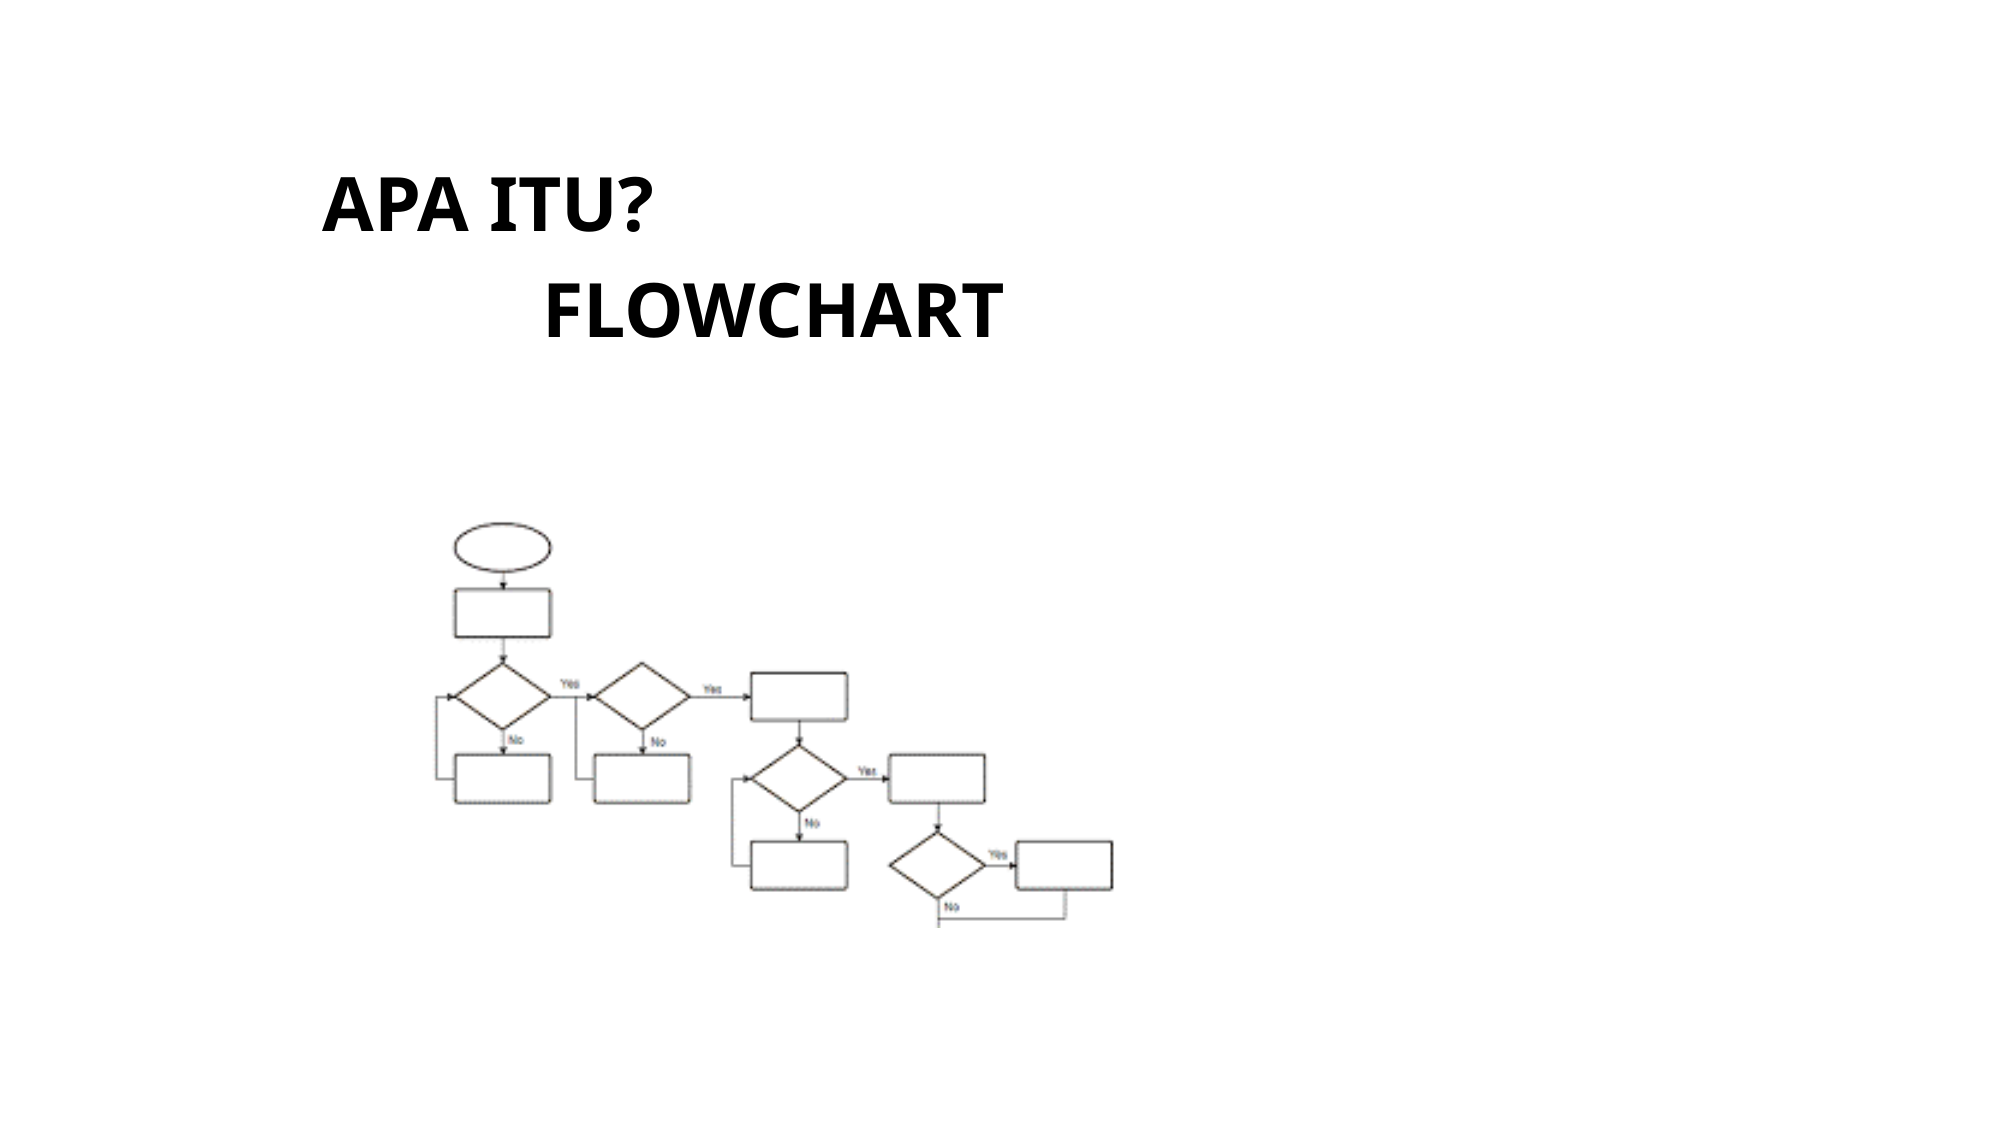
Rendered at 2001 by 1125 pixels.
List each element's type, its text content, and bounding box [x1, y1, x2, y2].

text_box FLOWCHART [527, 254, 1029, 360]
text_box APA ITU? [308, 148, 696, 254]
picture [424, 516, 1133, 928]
